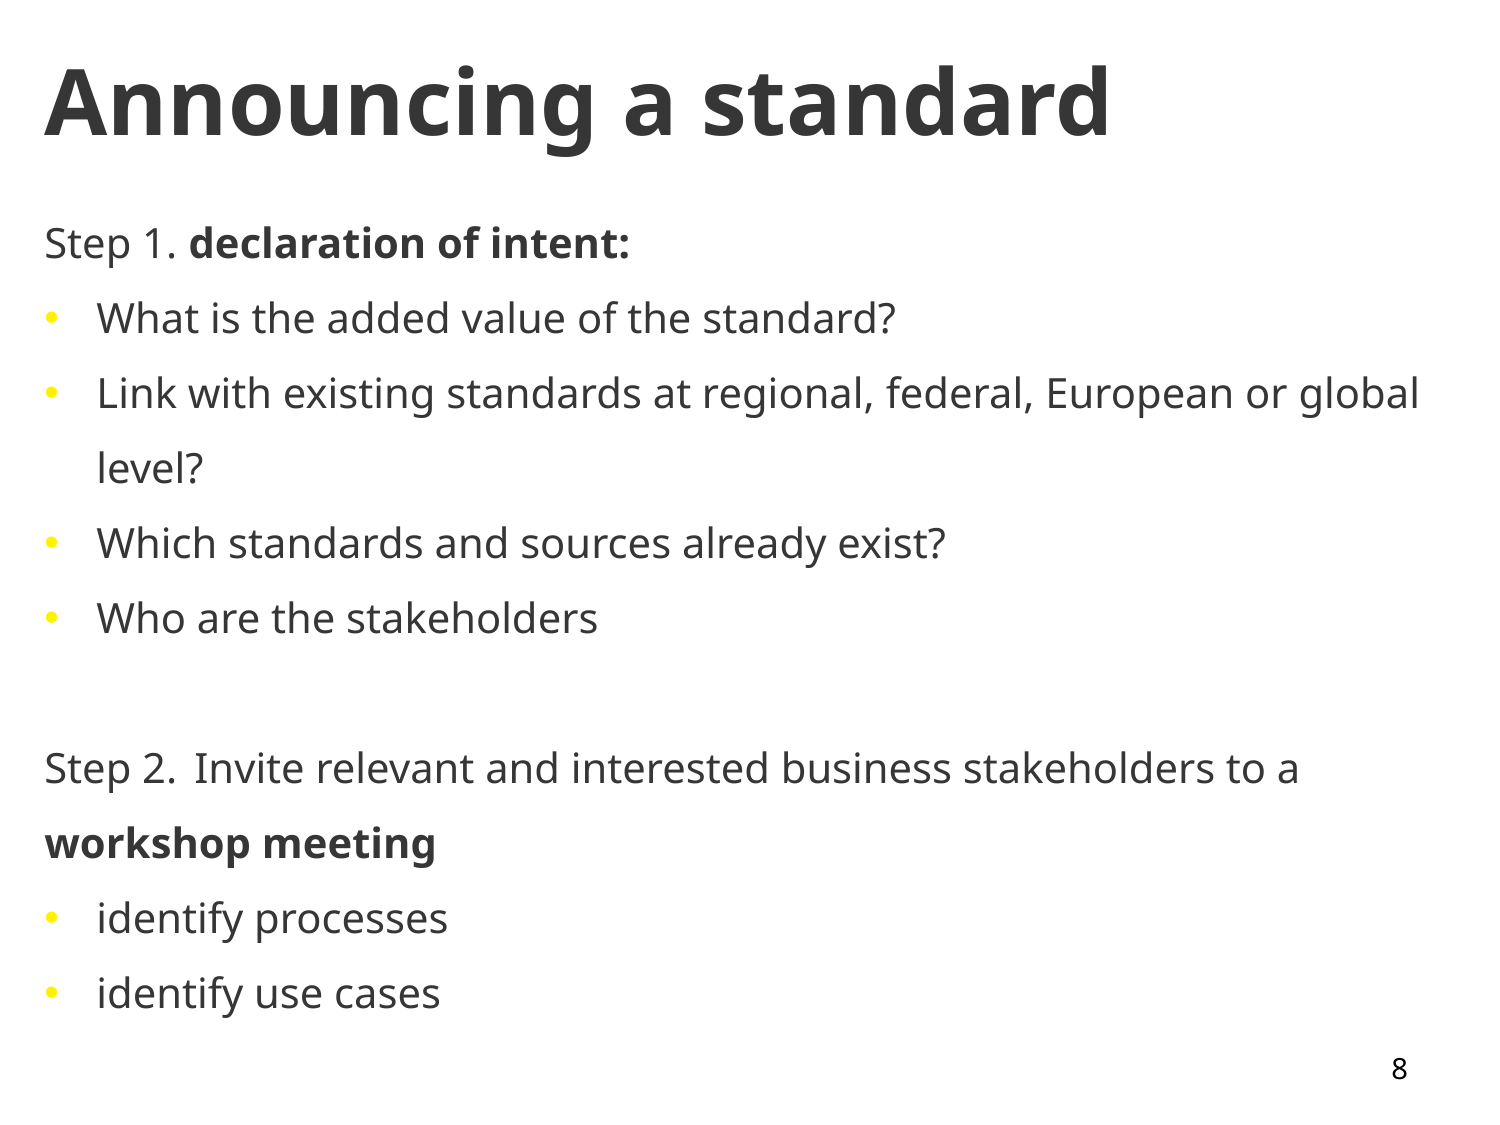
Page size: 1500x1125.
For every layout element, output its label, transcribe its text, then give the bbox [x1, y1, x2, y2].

title Announcing a standard [29, 48, 1246, 232]
list Step 1. declaration of intent: What is the added value of the standard? Link with existing standards at regional, federal, European or global level? Which standards and sources already exist? Who are the stakeholders Step 2. Invite relevant and interested business stakeholders to a workshop meeting identify processes identify use cases [29, 184, 1477, 1073]
slide_number 8 [1352, 1042, 1447, 1104]
